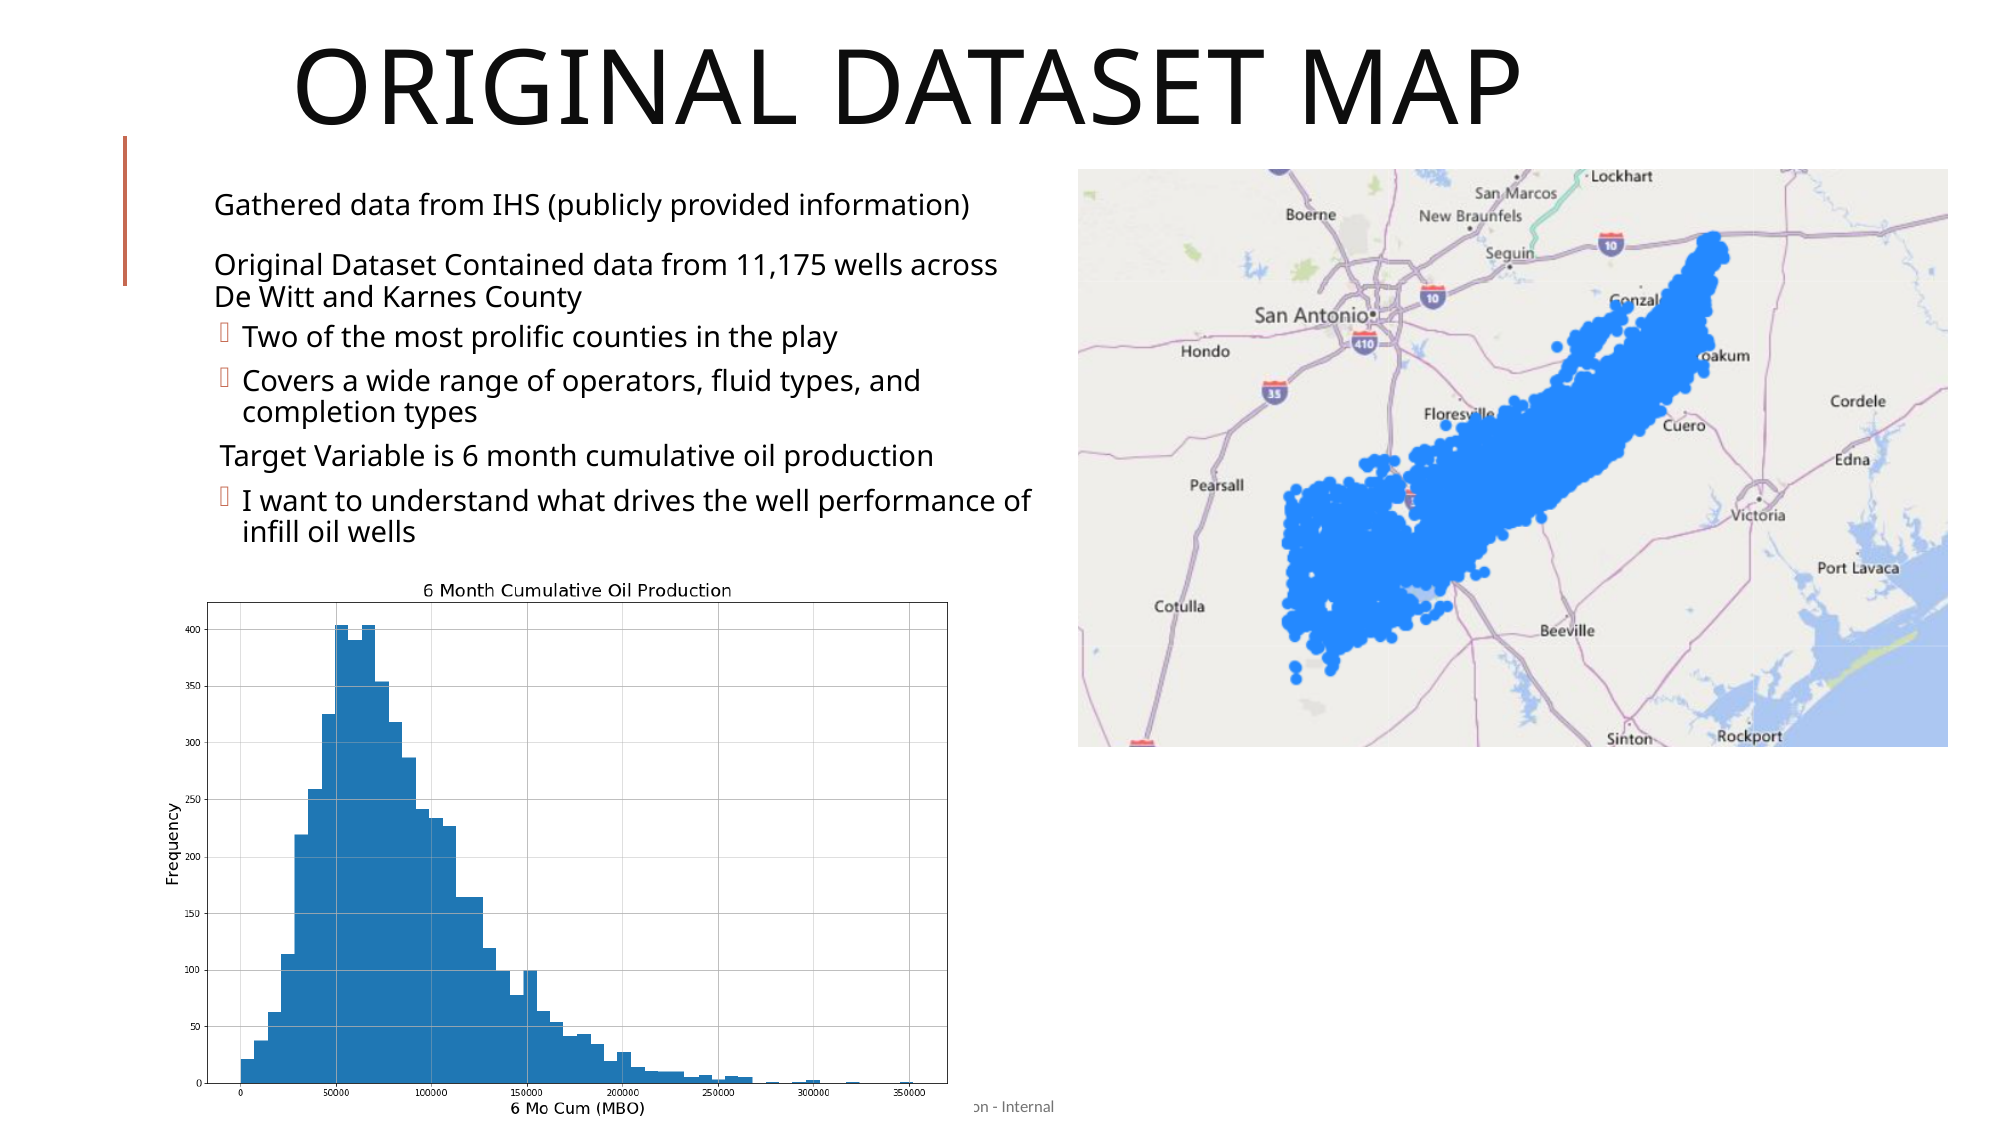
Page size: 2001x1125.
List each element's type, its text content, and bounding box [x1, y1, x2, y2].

list Gathered data from IHS (publicly provided information) Original Dataset Contained data from 11,175 wells across De Witt and Karnes County Two of the most prolific counties in the play Covers a wide range of operators, fluid types, and completion types Target Variable is 6 month cumulative oil production I want to understand what drives the well performance of infill oil wells [191, 182, 1045, 1027]
title Original Dataset Map [276, 31, 1739, 158]
picture [156, 574, 975, 1125]
picture [1077, 169, 1948, 748]
